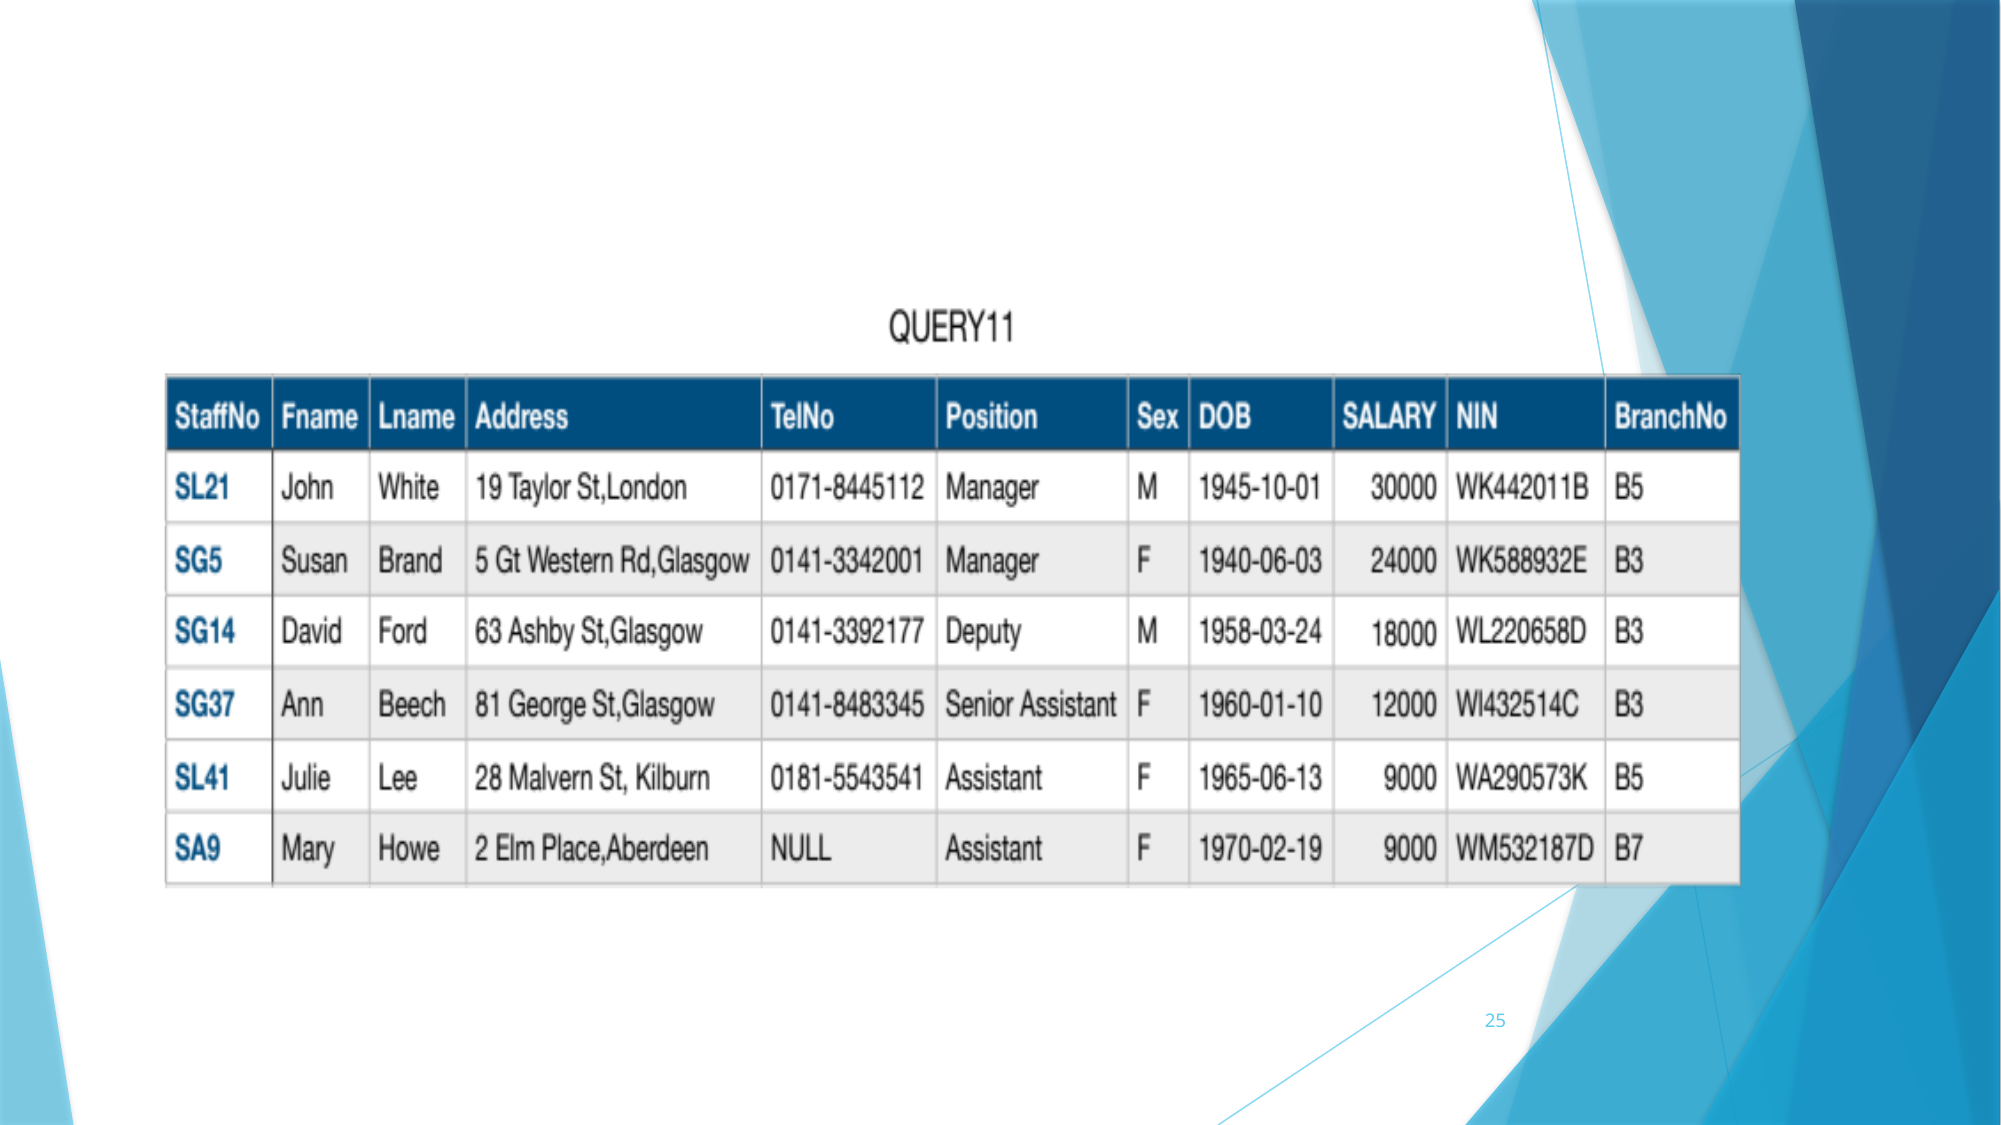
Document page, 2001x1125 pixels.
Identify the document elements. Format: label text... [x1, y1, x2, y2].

picture [161, 269, 1742, 889]
slide_number 25 [1409, 991, 1522, 1051]
